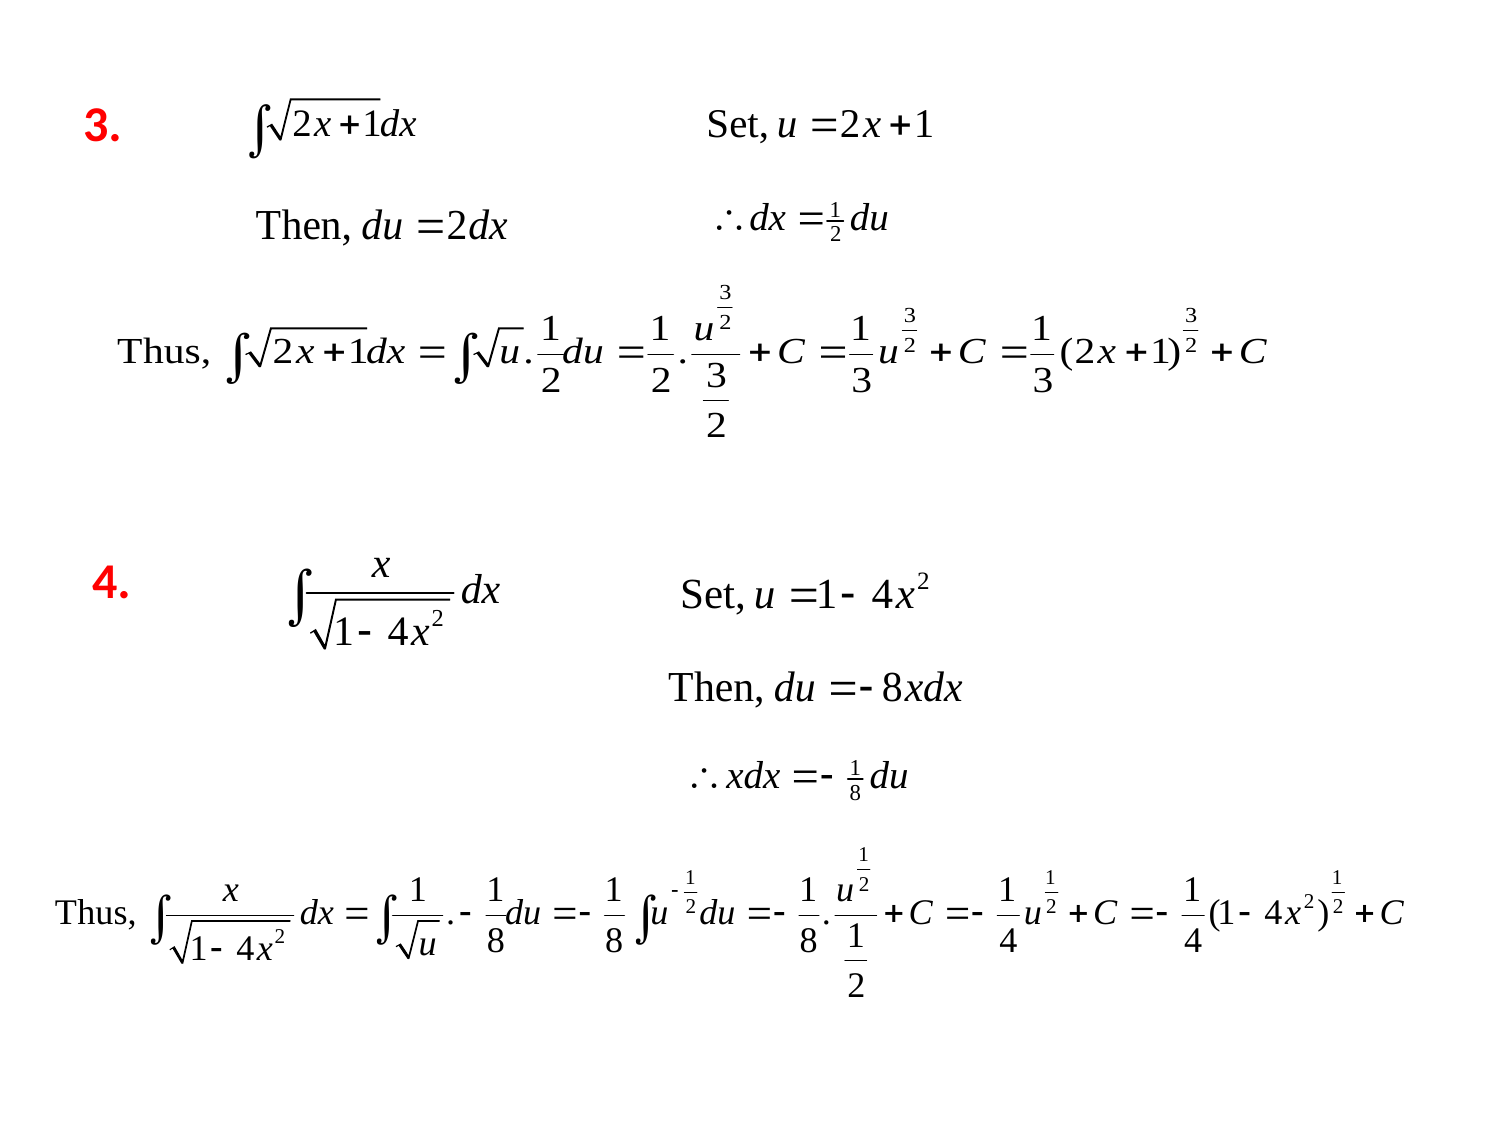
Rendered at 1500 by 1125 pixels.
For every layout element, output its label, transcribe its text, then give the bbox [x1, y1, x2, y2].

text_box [274, 537, 510, 660]
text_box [111, 274, 1276, 447]
text_box 4. [50, 545, 150, 613]
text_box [662, 662, 969, 720]
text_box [249, 199, 515, 258]
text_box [675, 562, 938, 628]
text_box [702, 99, 938, 155]
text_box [687, 749, 916, 809]
text_box 3. [41, 87, 142, 155]
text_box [237, 91, 426, 163]
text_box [712, 191, 899, 251]
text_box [49, 837, 1413, 1006]
